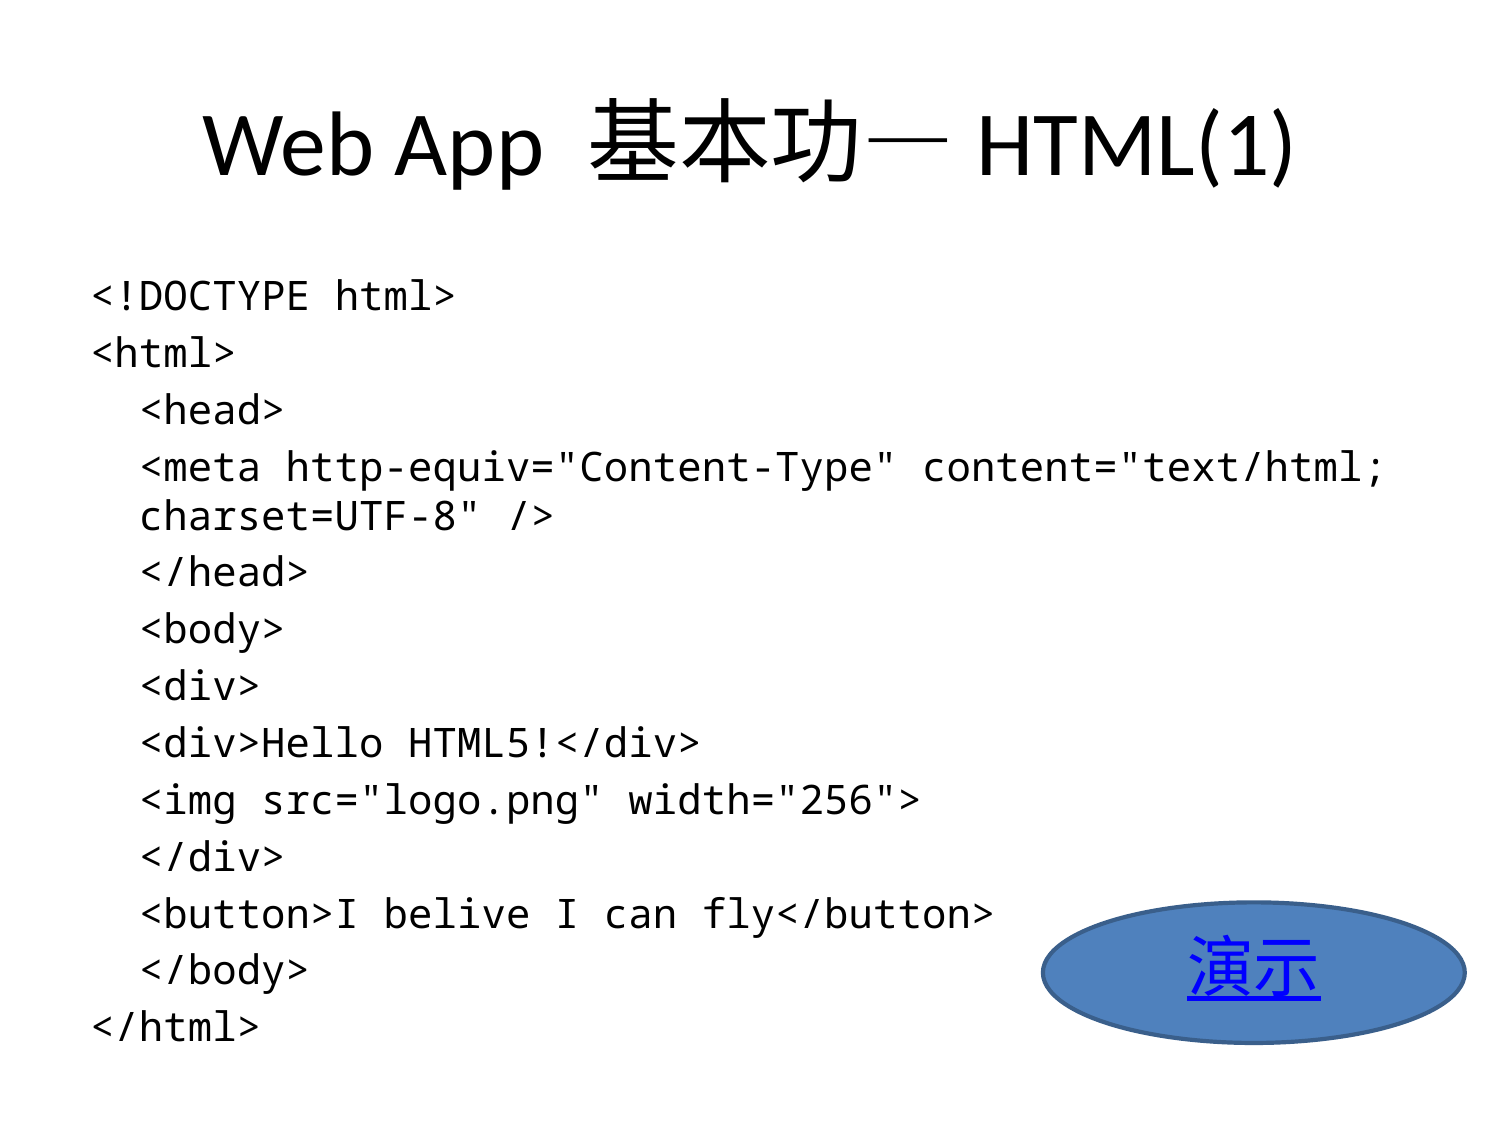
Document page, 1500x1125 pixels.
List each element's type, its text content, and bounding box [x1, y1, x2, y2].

title Web App 基本功—HTML(1) [75, 45, 1425, 233]
text_box 演示 [1040, 900, 1467, 1046]
list <!DOCTYPE html> <html> <head> <meta http-equiv="Content-Type" content="text/html; charset=UTF-8" /> </head> <body> <div> <div>Hello HTML5!</div> <img src="logo.png" width="256"> </div> <button>I belive I can fly</button> </body> </html> [75, 262, 1425, 1067]
